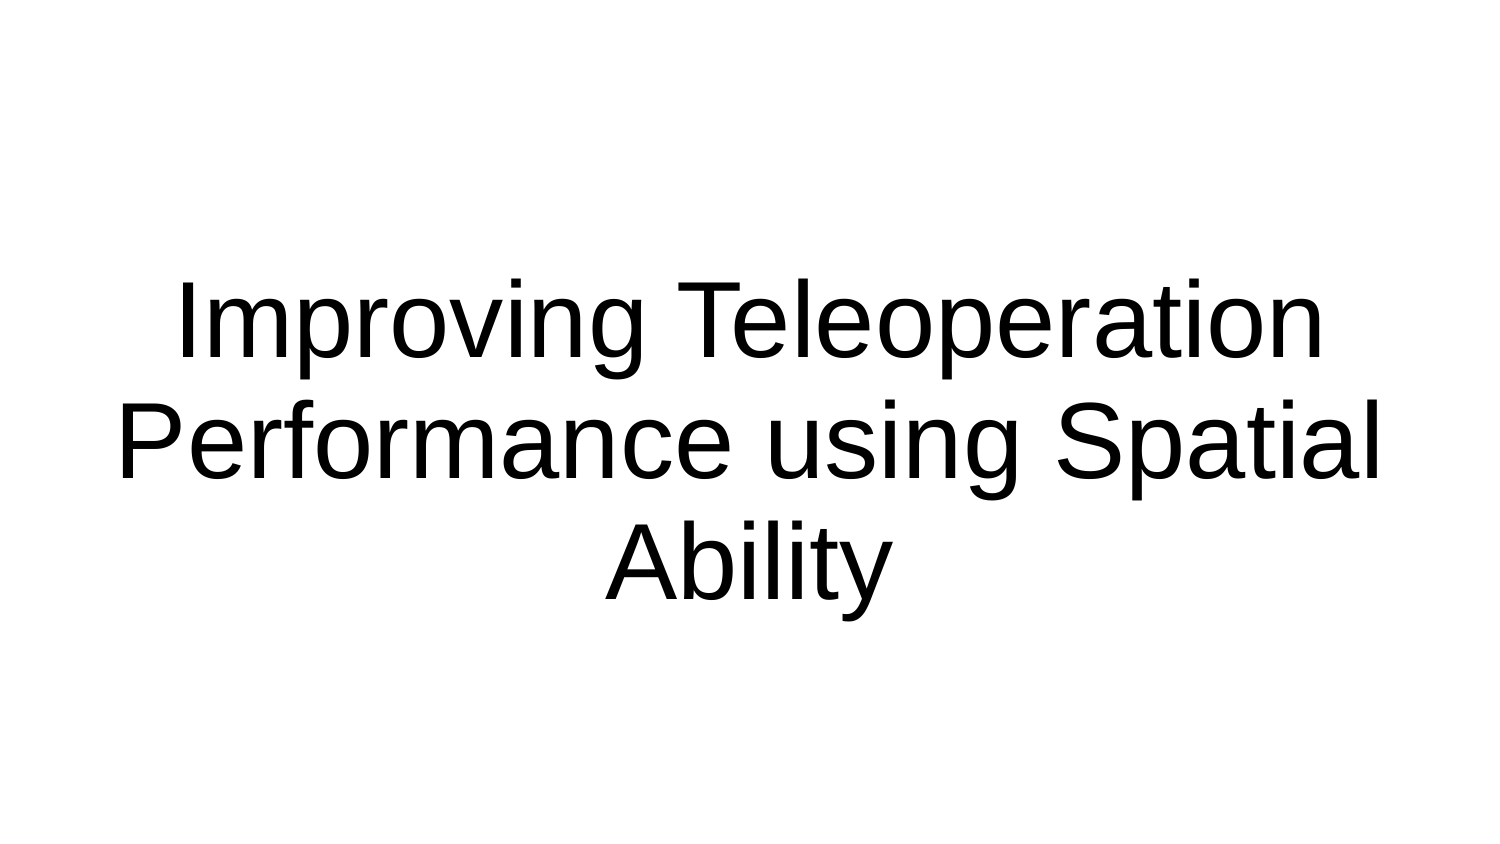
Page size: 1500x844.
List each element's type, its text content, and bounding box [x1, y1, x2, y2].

title Improving Teleoperation Performance using Spatial Ability [51, 206, 1449, 638]
